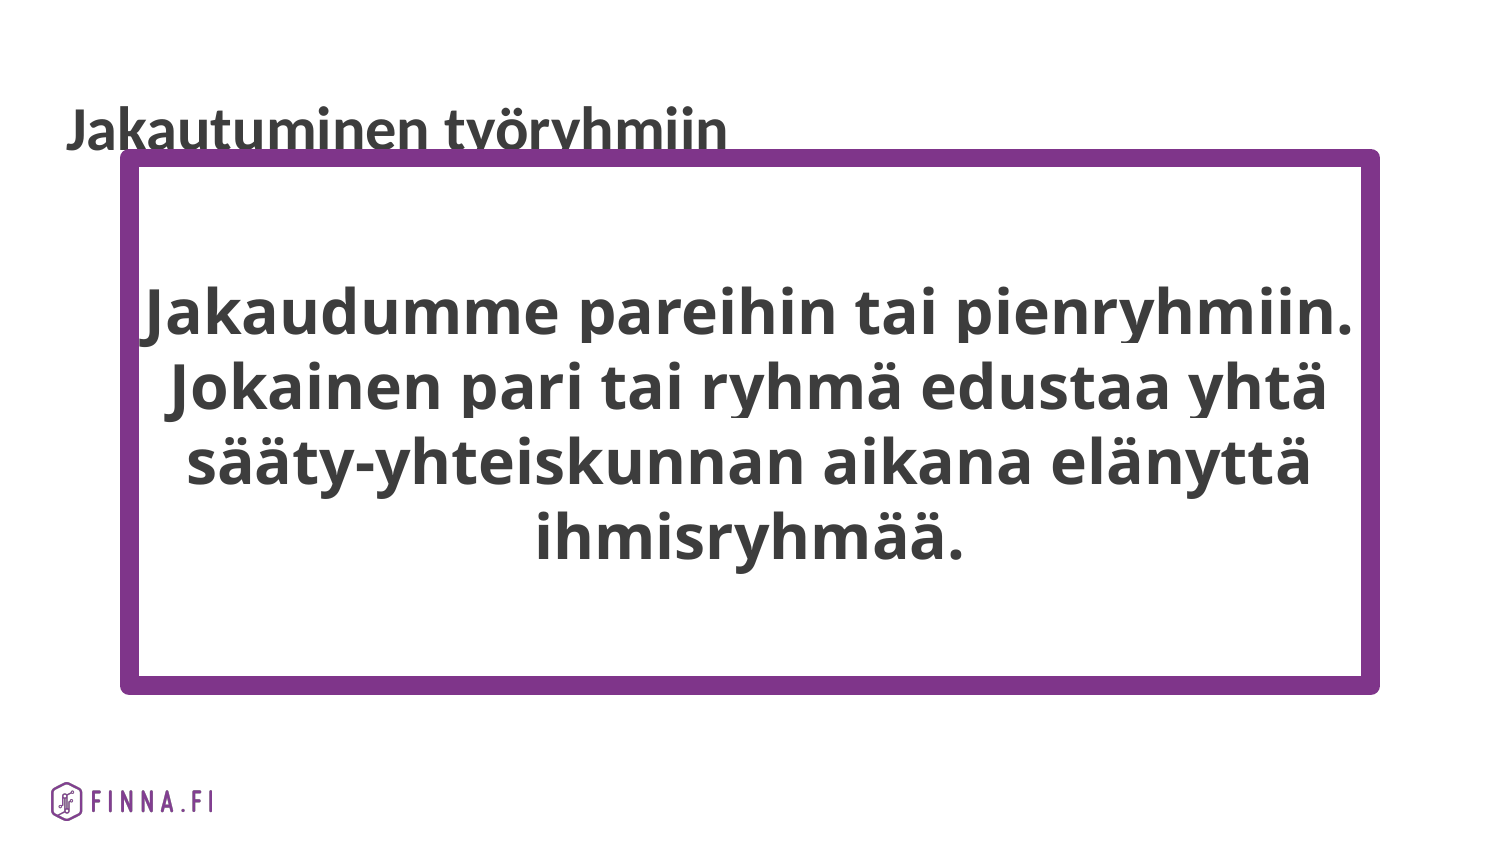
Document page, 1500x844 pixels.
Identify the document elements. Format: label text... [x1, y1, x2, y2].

picture [51, 782, 212, 821]
list Jakaudumme pareihin tai pienryhmiin. Jokainen pari tai ryhmä edustaa yhtä sääty-yhteiskunnan aikana elänyttä ihmisryhmää. [129, 158, 1371, 686]
title Jakautuminen työryhmiin [51, 72, 1449, 176]
